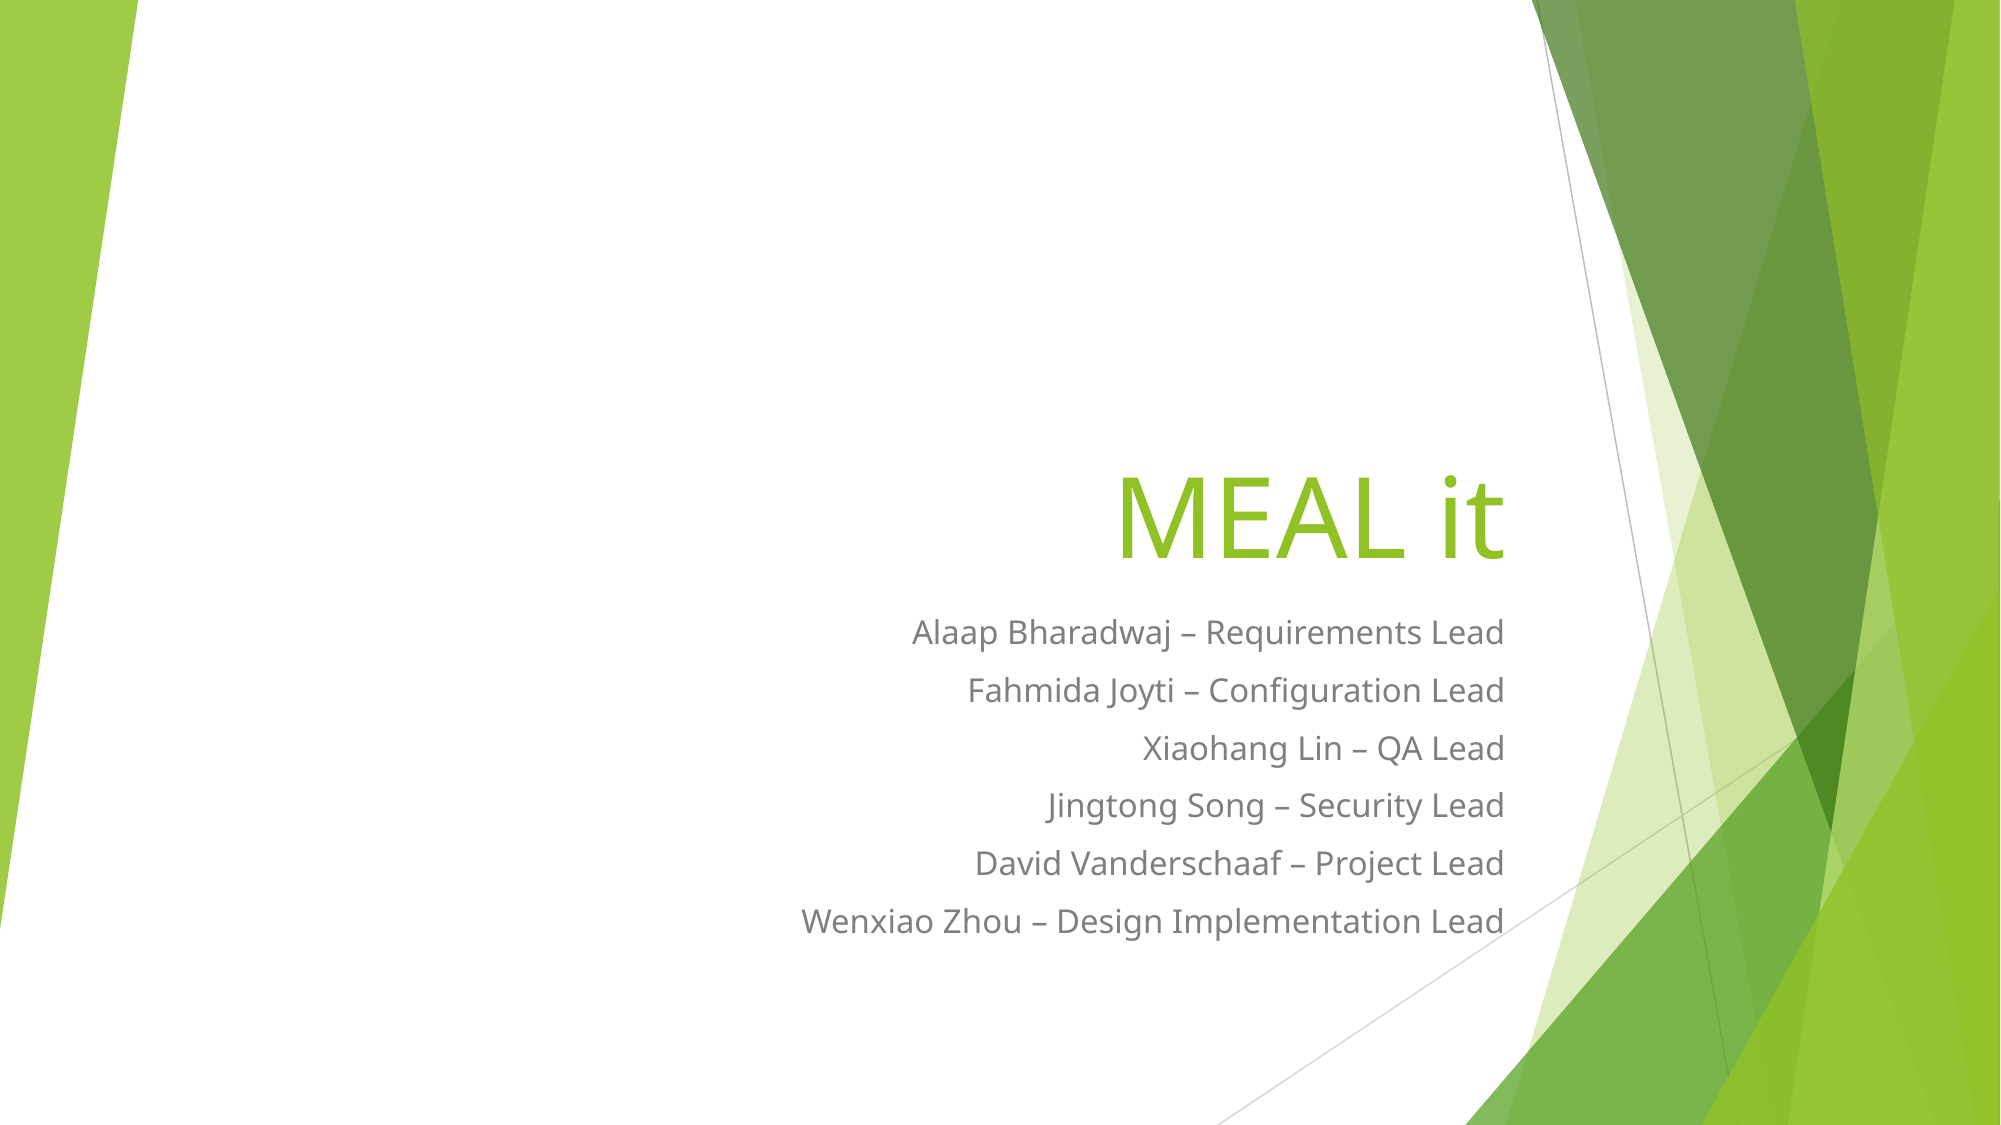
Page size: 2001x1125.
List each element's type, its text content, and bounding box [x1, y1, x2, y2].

title MEAL it [247, 318, 1522, 589]
subtitle Alaap Bharadwaj – Requirements Lead Fahmida Joyti – Configuration Lead Xiaohang Lin – QA Lead Jingtong Song – Security Lead David Vanderschaaf – Project Lead Wenxiao Zhou – Design Implementation Lead [247, 604, 1522, 950]
